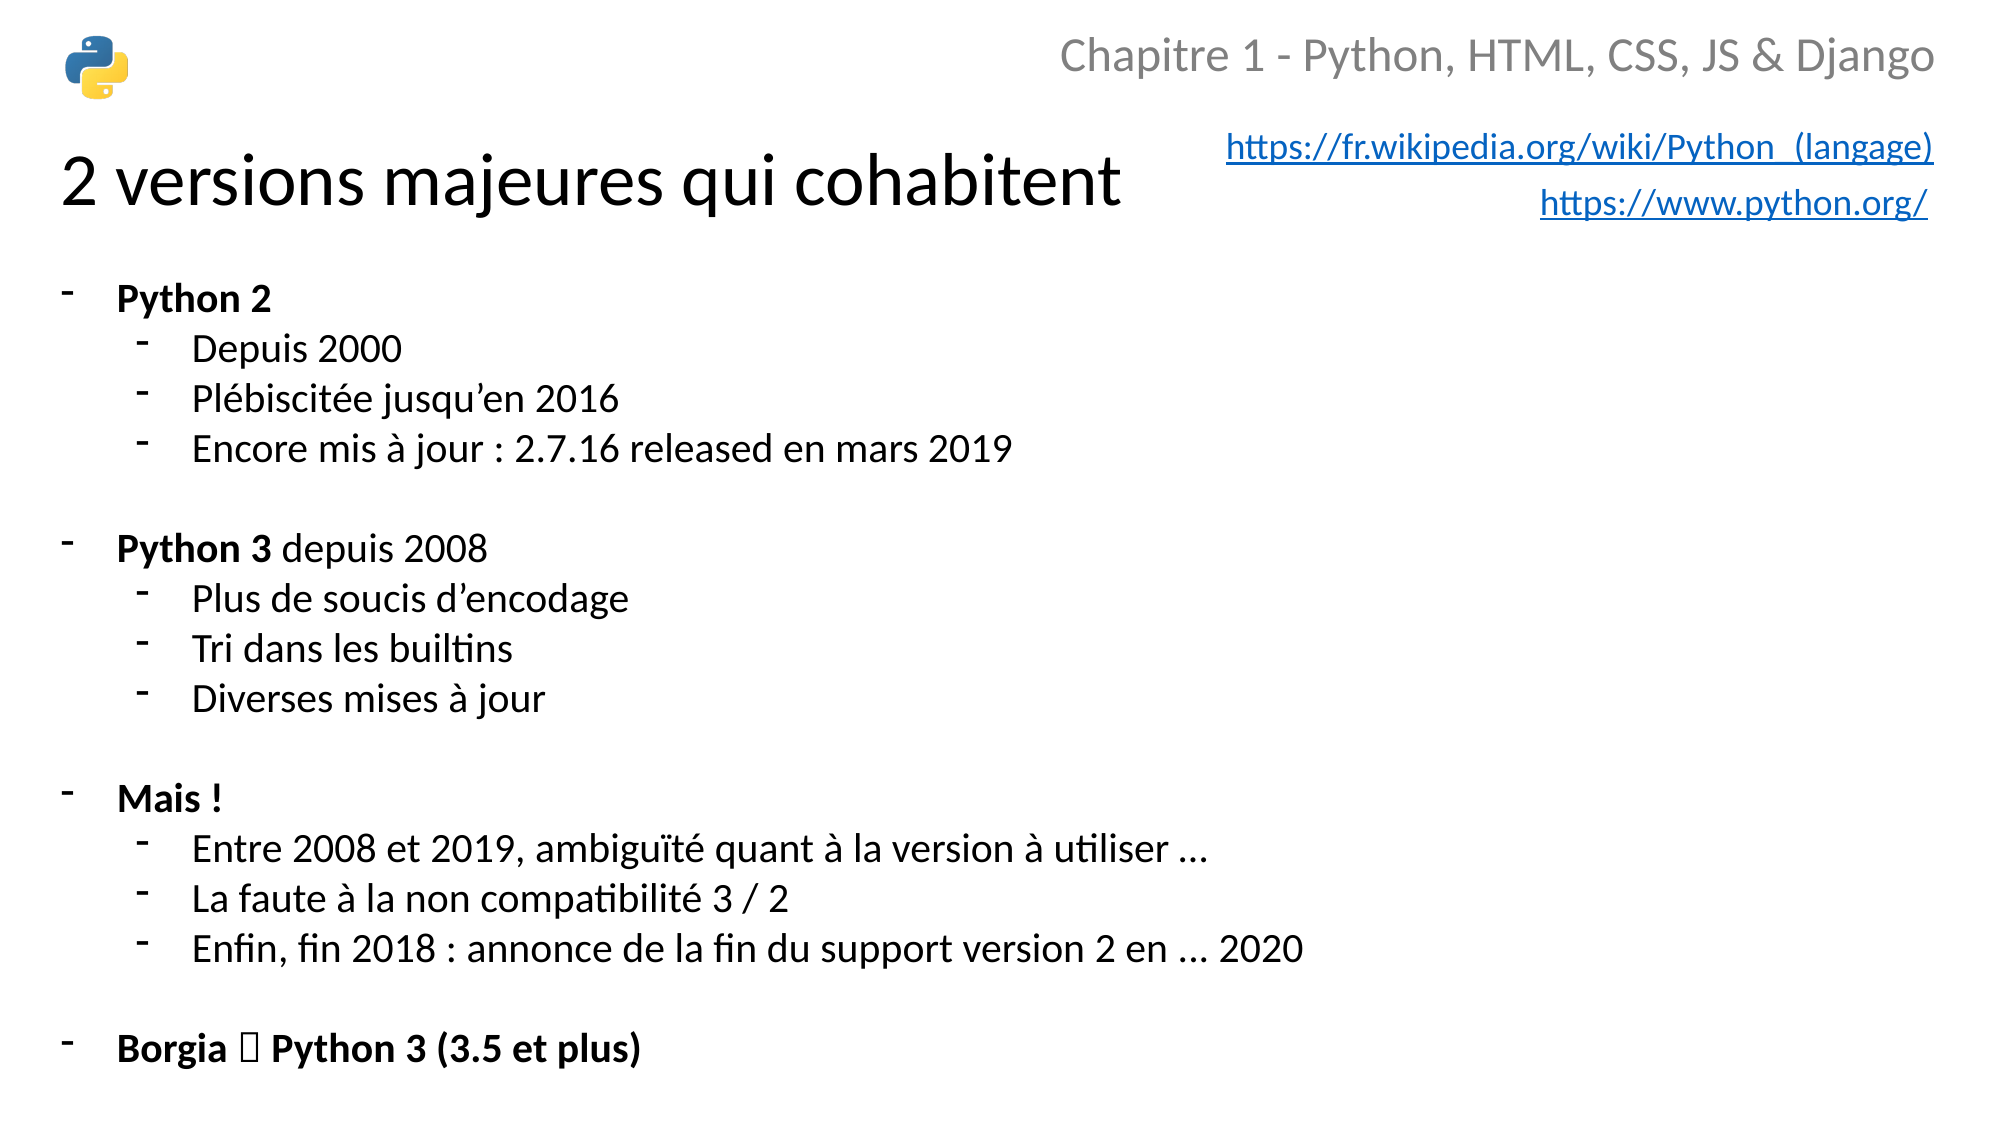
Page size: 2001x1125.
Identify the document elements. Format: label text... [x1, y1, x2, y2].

text_box Python 2 Depuis 2000 Plébiscitée jusqu’en 2016 Encore mis à jour : 2.7.16 released en mars 2019 Python 3 depuis 2008 Plus de soucis d’encodage Tri dans les builtins Diverses mises à jour Mais ! Entre 2008 et 2019, ambiguïté quant à la version à utiliser … La faute à la non compatibilité 3 / 2 Enfin, fin 2018 : annonce de la fin du support version 2 en ... 2020 Borgia  Python 3 (3.5 et plus) [45, 263, 1419, 1079]
picture [61, 35, 133, 101]
subtitle Chapitre 1 - Python, HTML, CSS, JS & Django [1045, 21, 2000, 90]
text_box 2 versions majeures qui cohabitent [45, 123, 1172, 228]
text_box https://www.python.org/ [1525, 170, 1943, 231]
text_box https://fr.wikipedia.org/wiki/Python_(langage) [1211, 114, 1950, 175]
